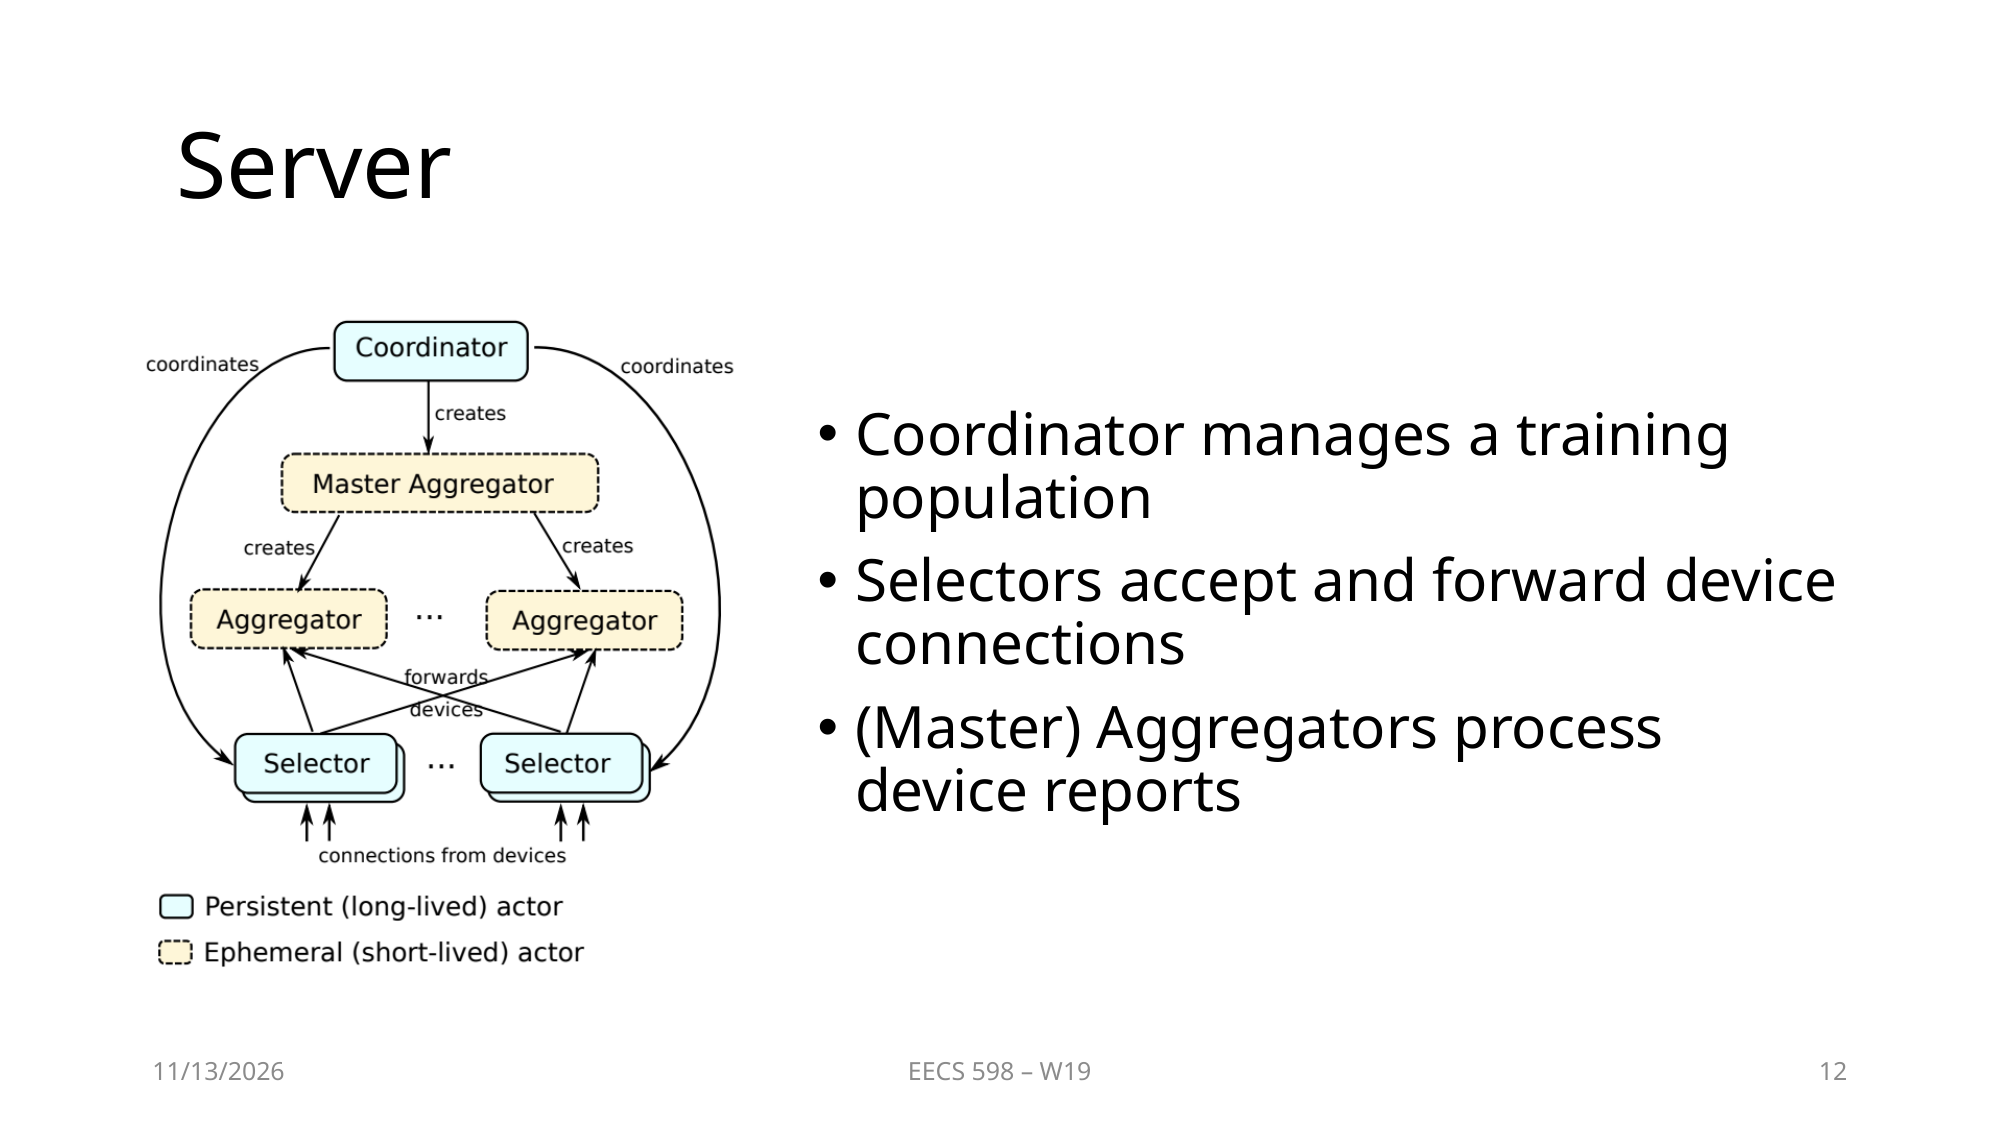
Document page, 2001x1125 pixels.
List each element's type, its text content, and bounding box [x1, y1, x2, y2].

title Server [137, 59, 1863, 278]
slide_number 12 [1412, 1042, 1863, 1103]
list Coordinator manages a training population Selectors accept and forward device connections (Master) Aggregators process device reports [802, 299, 1863, 1014]
footer EECS 598 – W19 [662, 1042, 1338, 1103]
picture [56, 299, 768, 977]
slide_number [137, 1042, 588, 1103]
